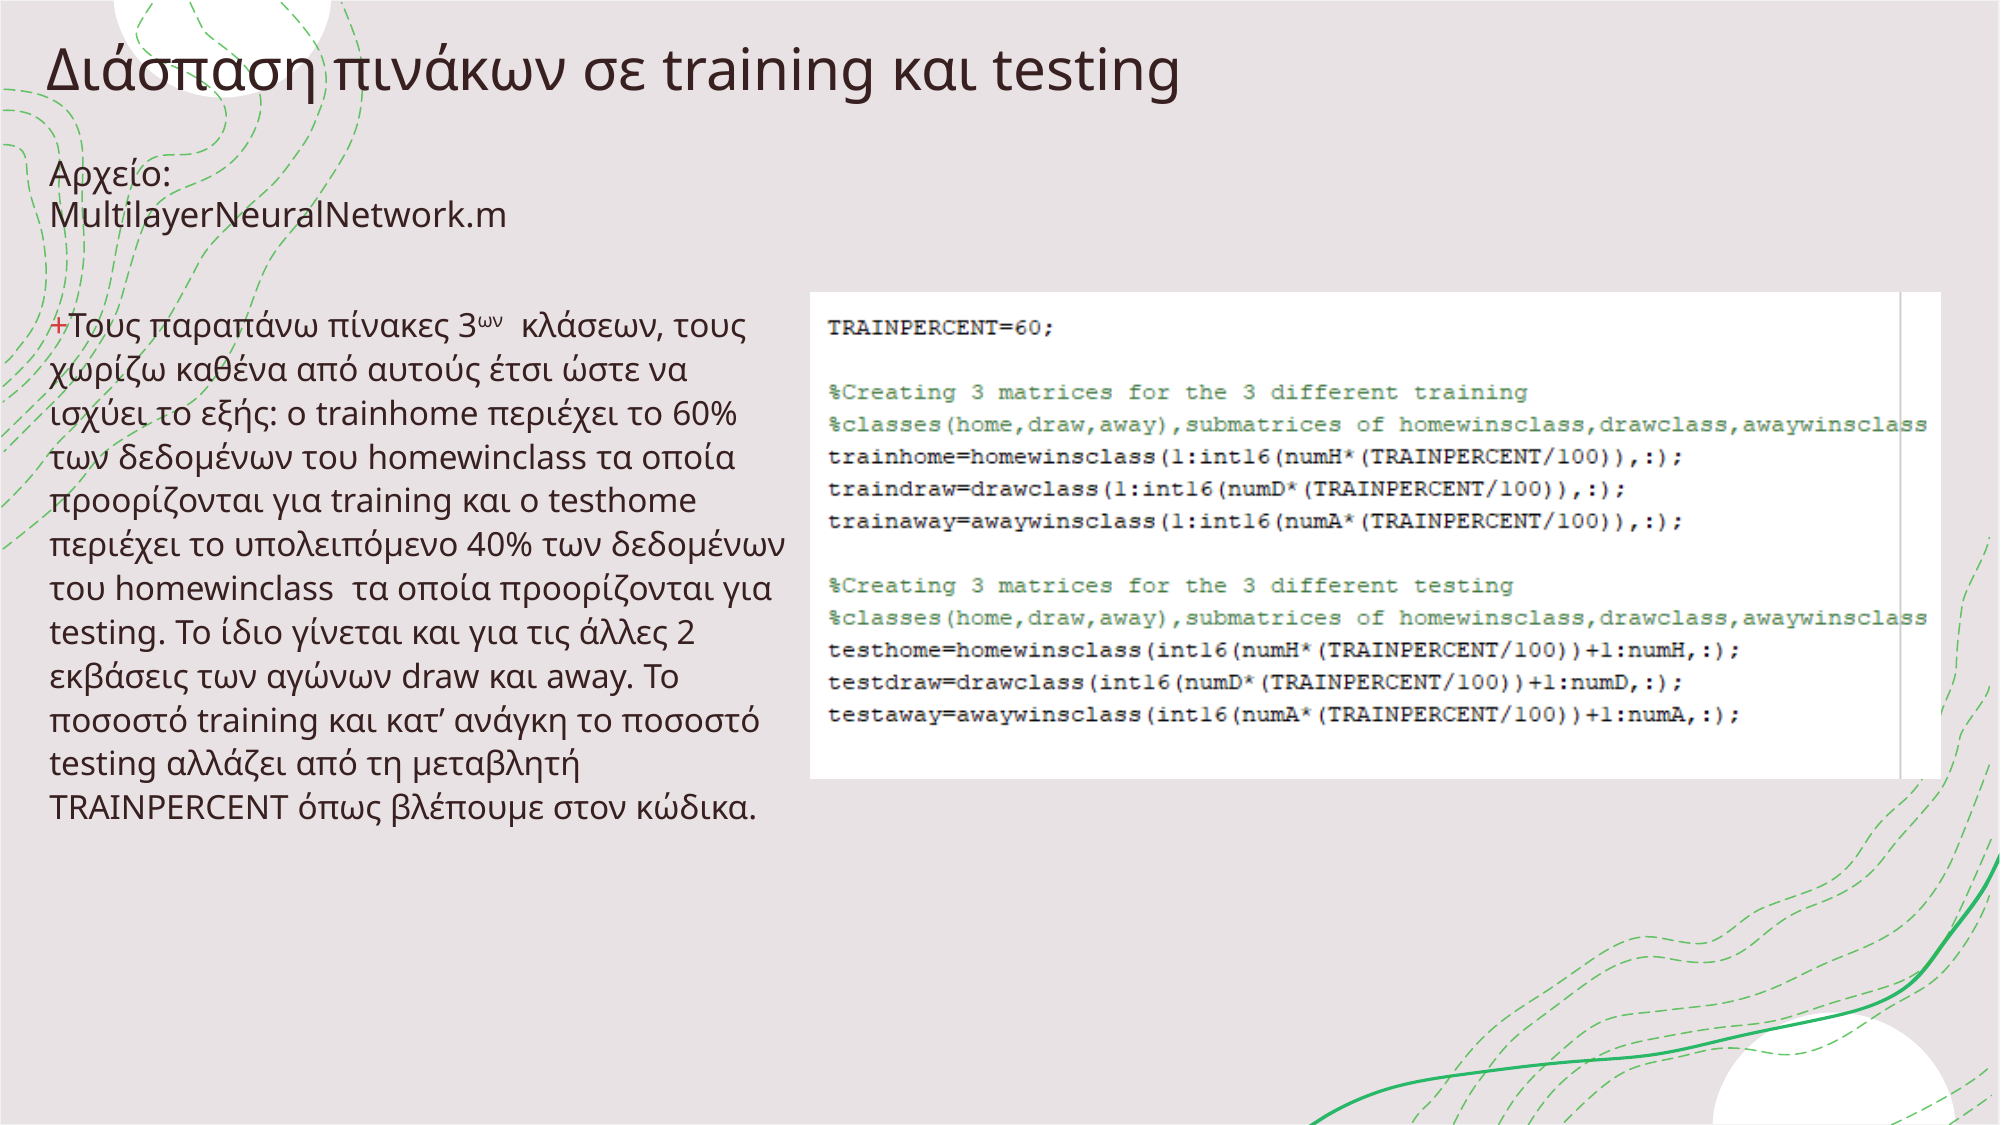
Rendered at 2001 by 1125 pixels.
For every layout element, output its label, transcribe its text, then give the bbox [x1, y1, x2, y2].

list Τους παραπάνω πίνακες 3ων κλάσεων, τους χωρίζω καθένα από αυτούς έτσι ώστε να ισχύει το εξής: ο trainhome περιέχει το 60% των δεδομένων του homewinclass τα οποία προορίζονται για training και ο testhome περιέχει το υπολειπόμενο 40% των δεδομένων του homewinclass τα οποία προορίζονται για testing. Το ίδιο γίνεται και για τις άλλες 2 εκβάσεις των αγώνων draw και away. Το ποσοστό training και κατ’ ανάγκη το ποσοστό testing αλλάζει από τη μεταβλητή TRAINPERCENT όπως βλέπουμε στον κώδικα. [34, 293, 811, 929]
title Διάσπαση πινάκων σε training και testing [31, 7, 1203, 127]
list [810, 292, 1941, 779]
text_box Αρχείο: MultilayerNeuralNetwork.m [34, 140, 531, 246]
